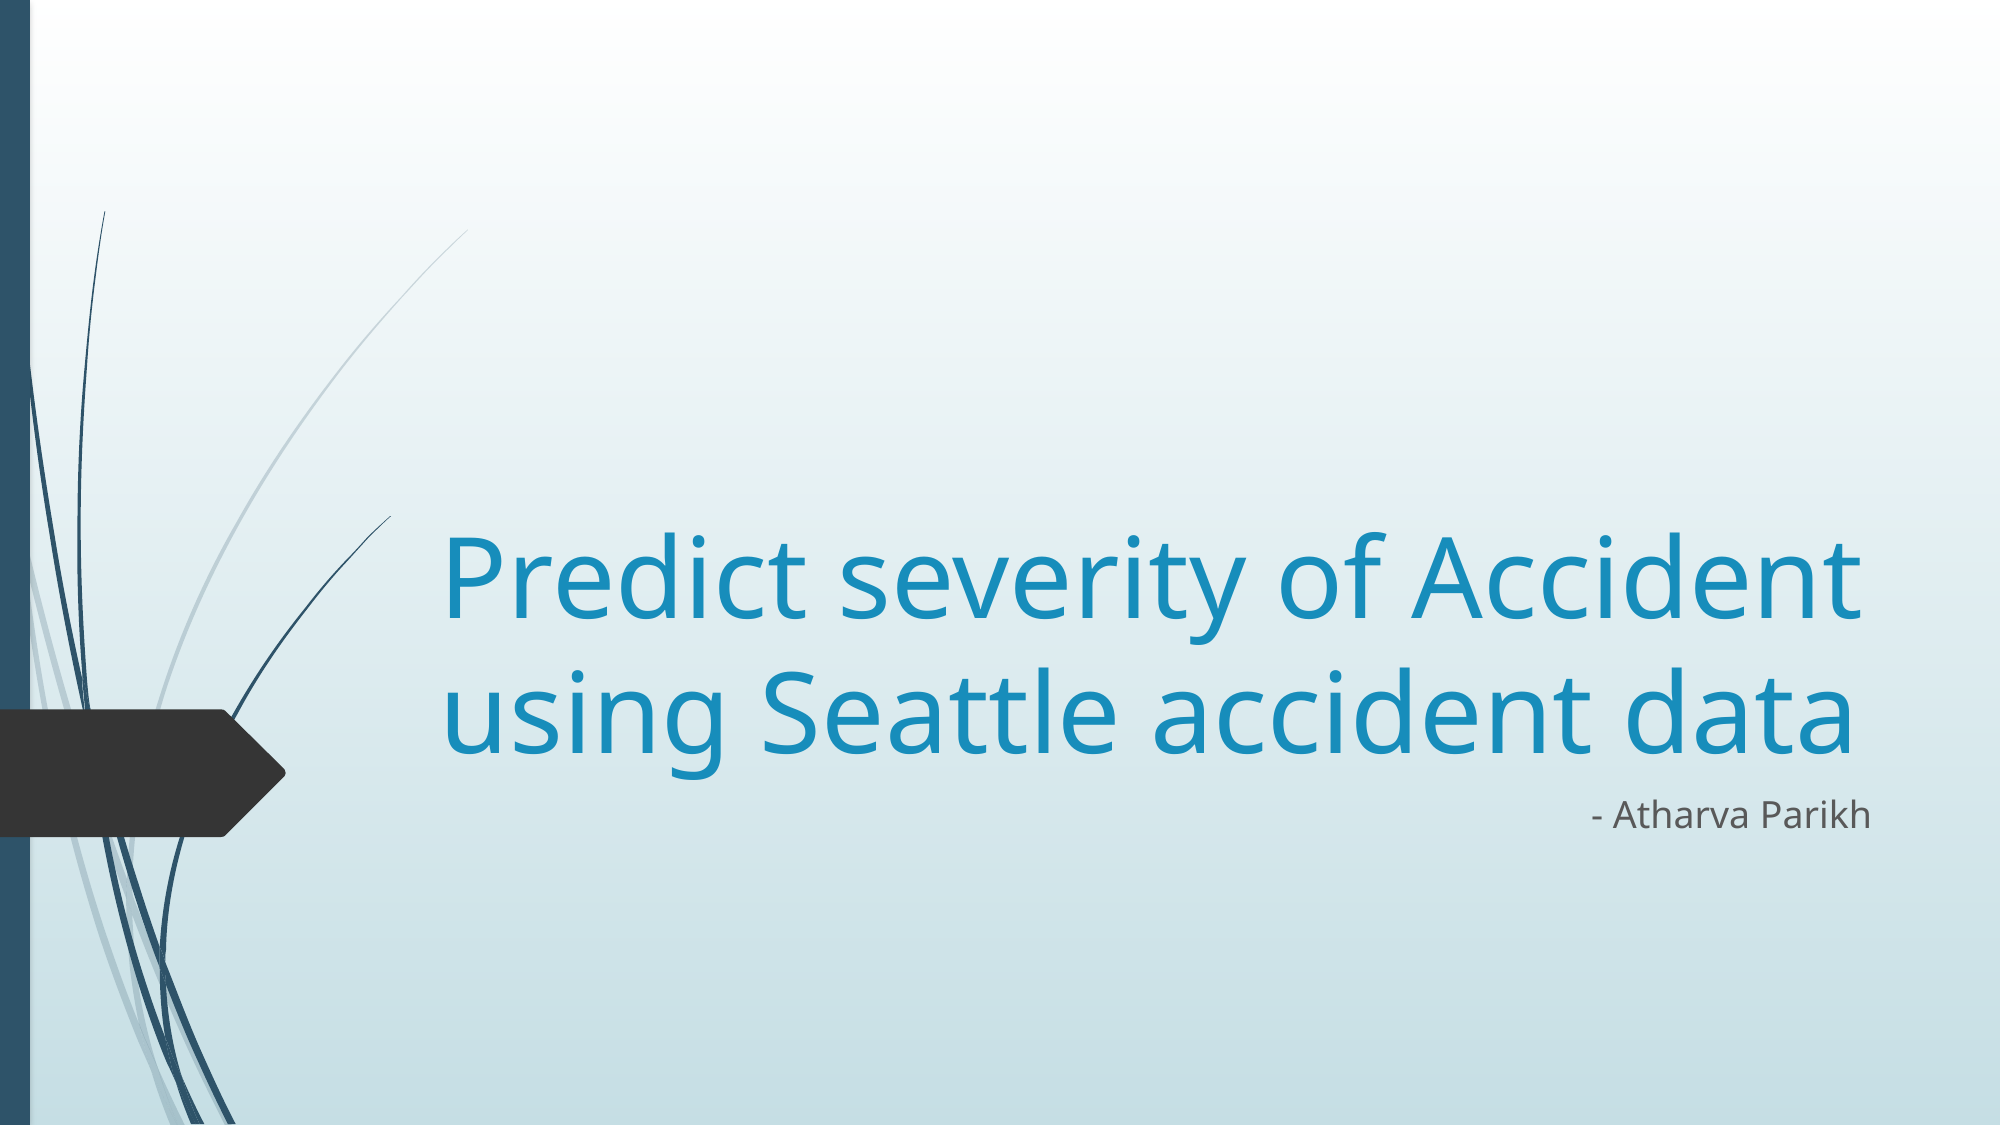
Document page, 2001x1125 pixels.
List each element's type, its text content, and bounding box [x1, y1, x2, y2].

title Predict severity of Accident using Seattle accident data [424, 412, 1888, 783]
subtitle - Atharva Parikh [424, 783, 1888, 969]
